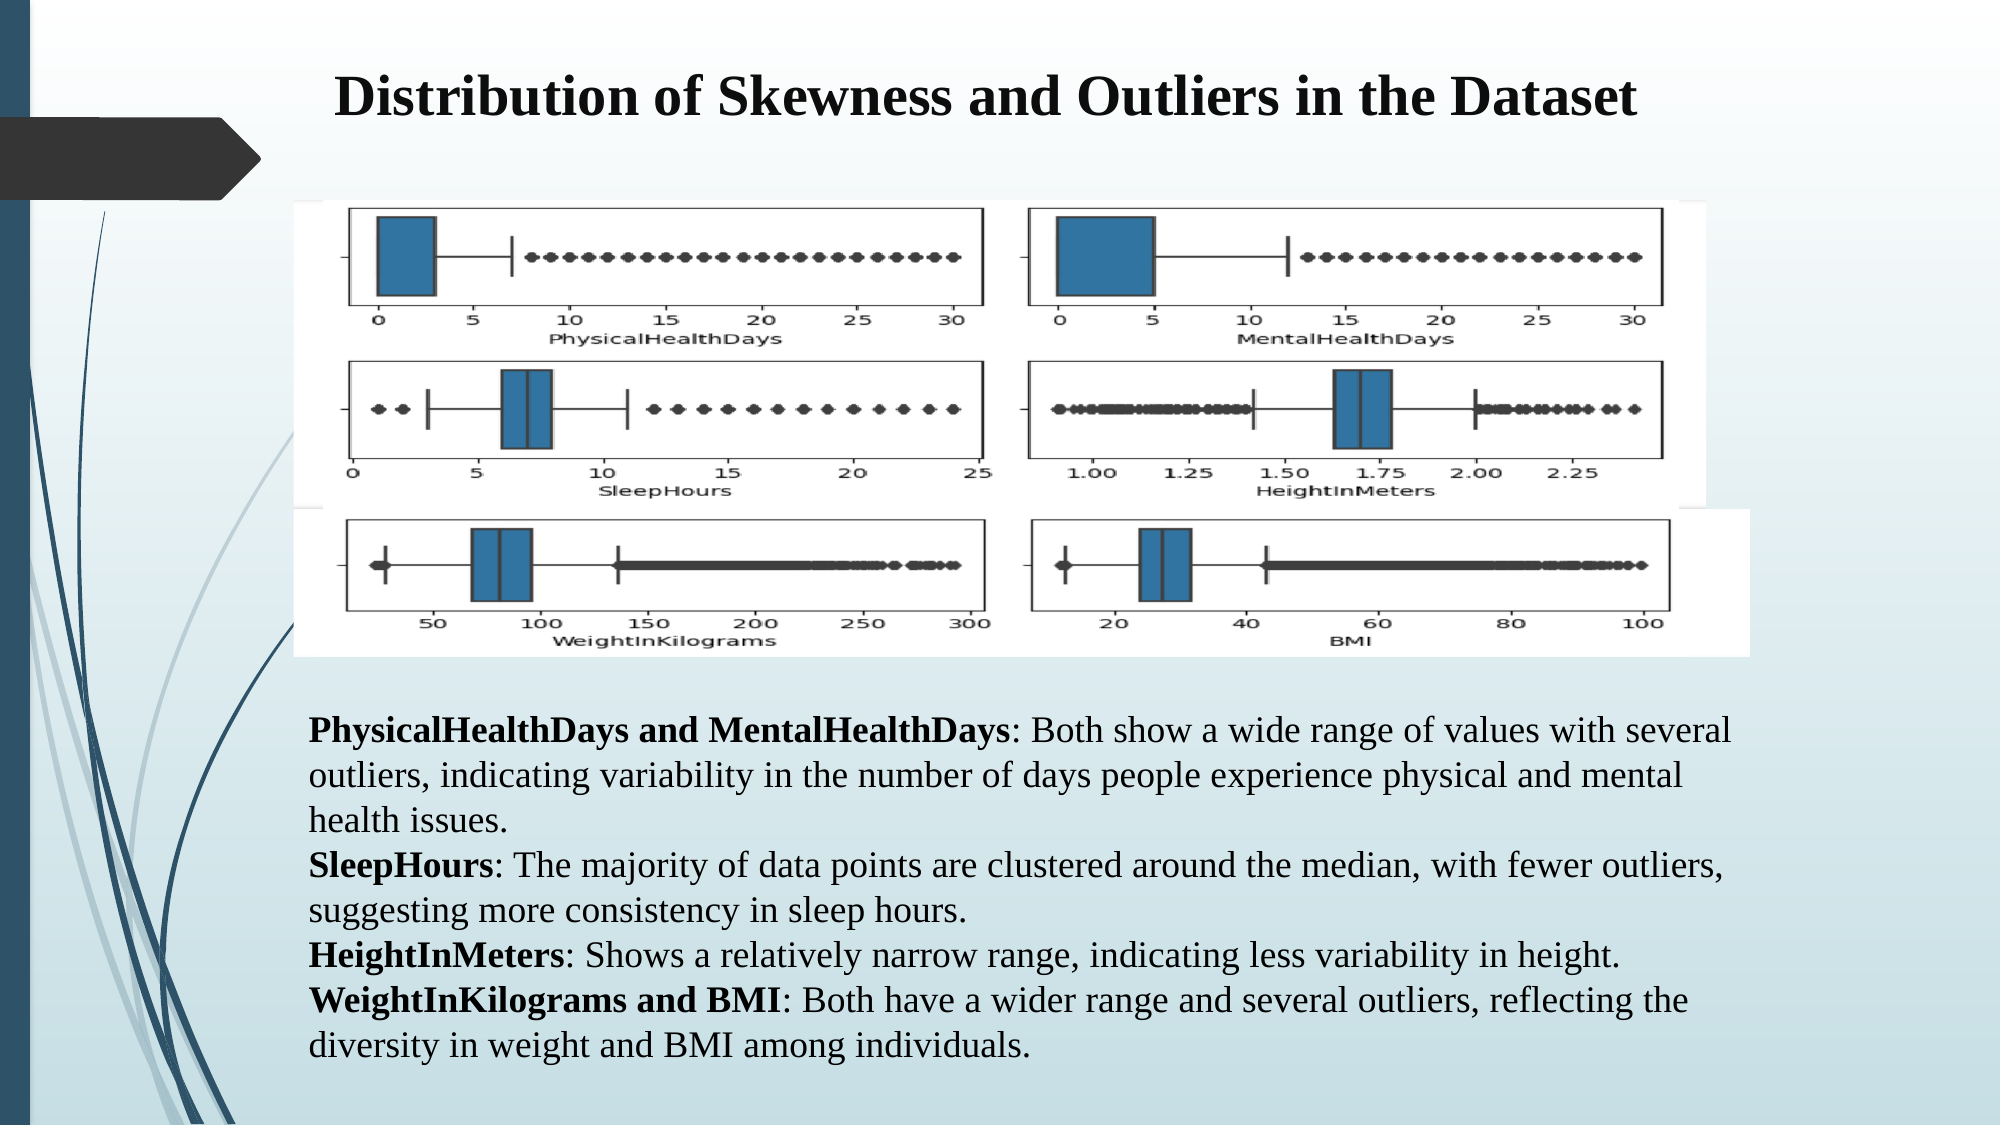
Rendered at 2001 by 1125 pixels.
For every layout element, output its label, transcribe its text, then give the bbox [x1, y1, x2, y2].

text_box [293, 199, 1751, 657]
text_box PhysicalHealthDays and MentalHealthDays: Both show a wide range of values with several outliers, indicating variability in the number of days people experience physical and mental health issues. SleepHours: The majority of data points are clustered around the median, with fewer outliers, suggesting more consistency in sleep hours. HeightInMeters: Shows a relatively narrow range, indicating less variability in height. WeightInKilograms and BMI: Both have a wider range and several outliers, reflecting the diversity in weight and BMI among individuals. [293, 697, 1750, 1073]
text_box Distribution of Skewness and Outliers in the Dataset [320, 50, 1750, 135]
